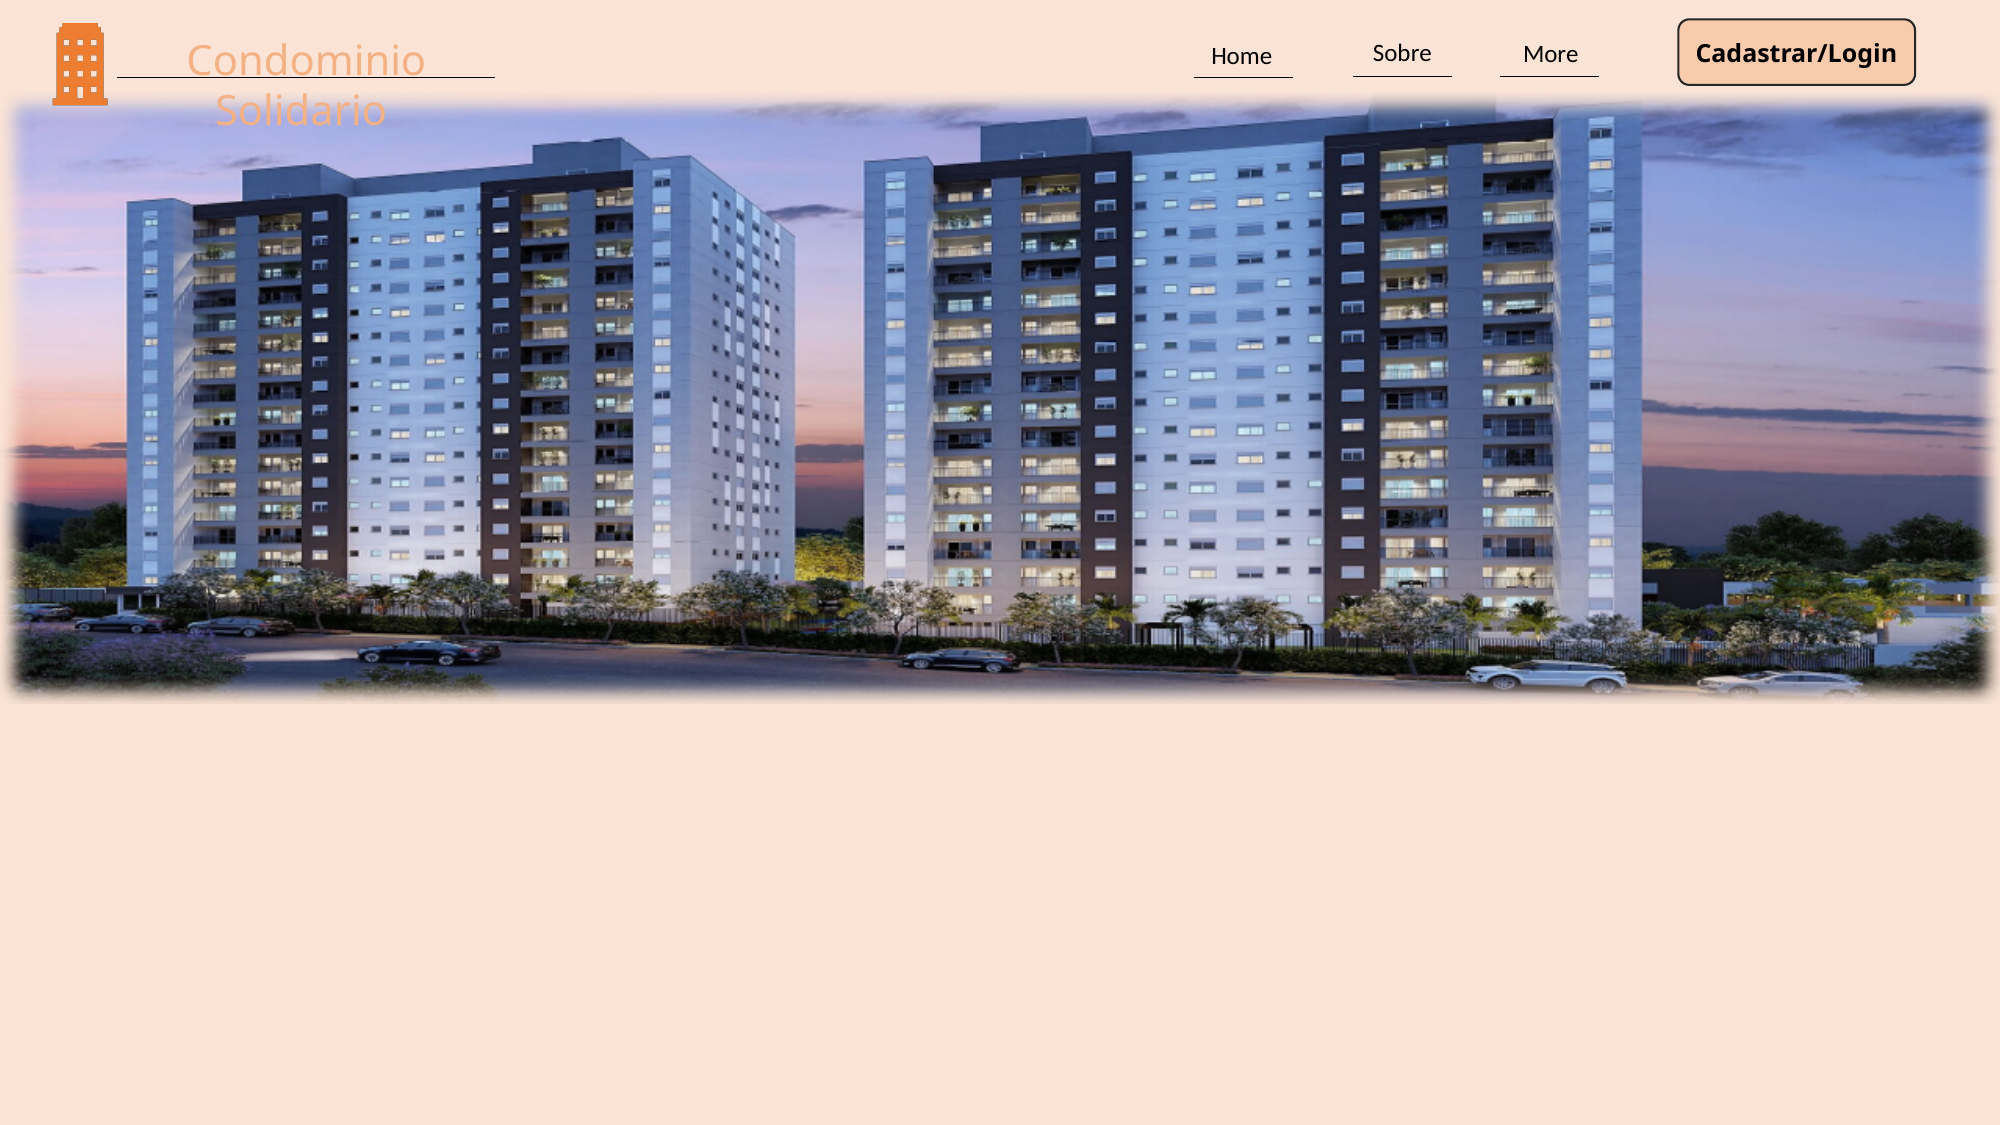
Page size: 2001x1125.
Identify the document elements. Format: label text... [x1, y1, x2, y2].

text_box [1677, 18, 1917, 30]
text_box [1677, 76, 1916, 86]
text_box Condominio Solidario [127, 26, 533, 92]
picture [0, 17, 2000, 704]
text_box More [1453, 30, 1605, 76]
text_box Home [1144, 32, 1340, 78]
text_box Cadastrar/Login [1605, 30, 1988, 76]
text_box Sobre [1305, 29, 1500, 75]
